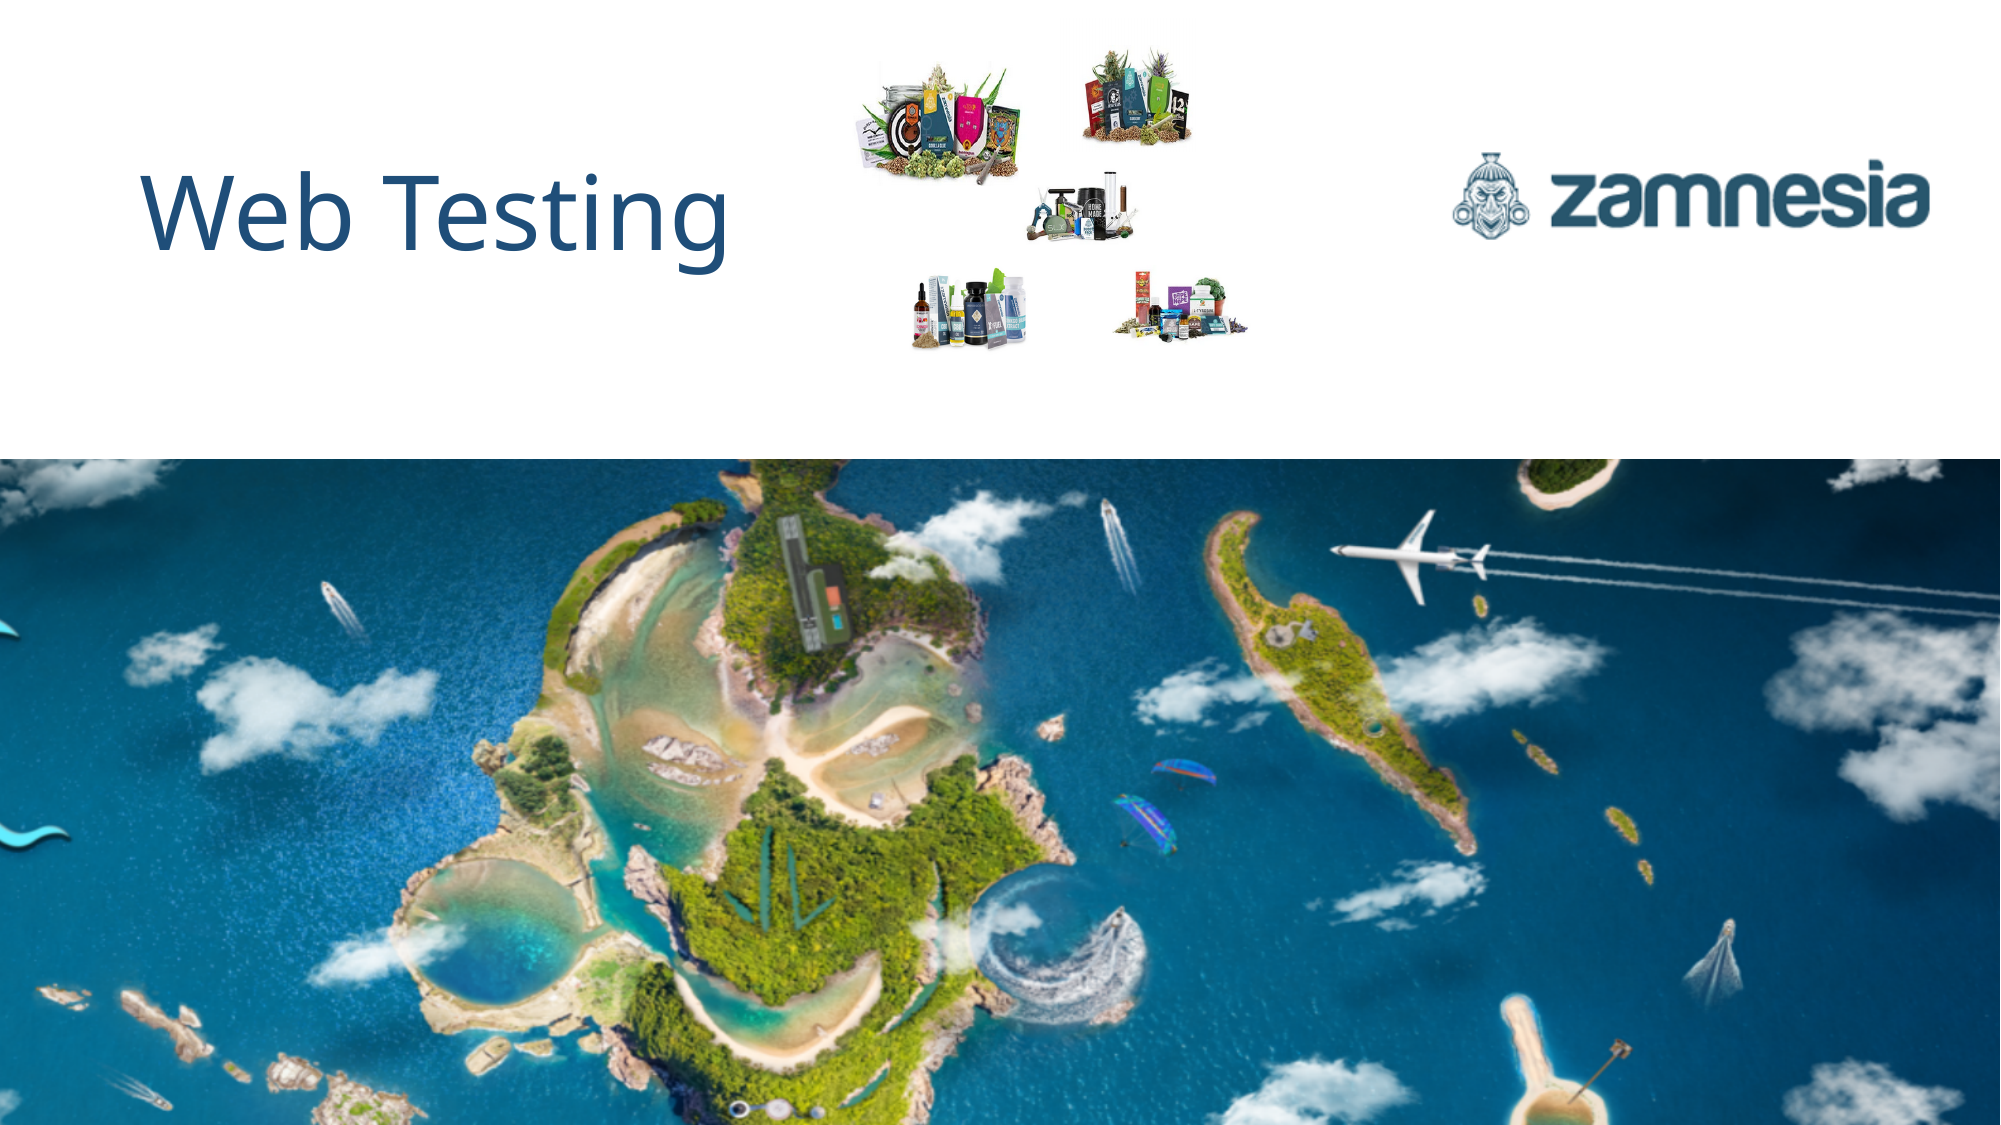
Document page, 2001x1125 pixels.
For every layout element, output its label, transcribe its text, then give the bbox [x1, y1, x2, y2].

picture [833, 18, 1196, 250]
picture [1112, 251, 1251, 346]
title Web Testing [124, 151, 832, 396]
picture [907, 257, 1033, 355]
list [0, 459, 2000, 1125]
picture [1392, 124, 2000, 258]
